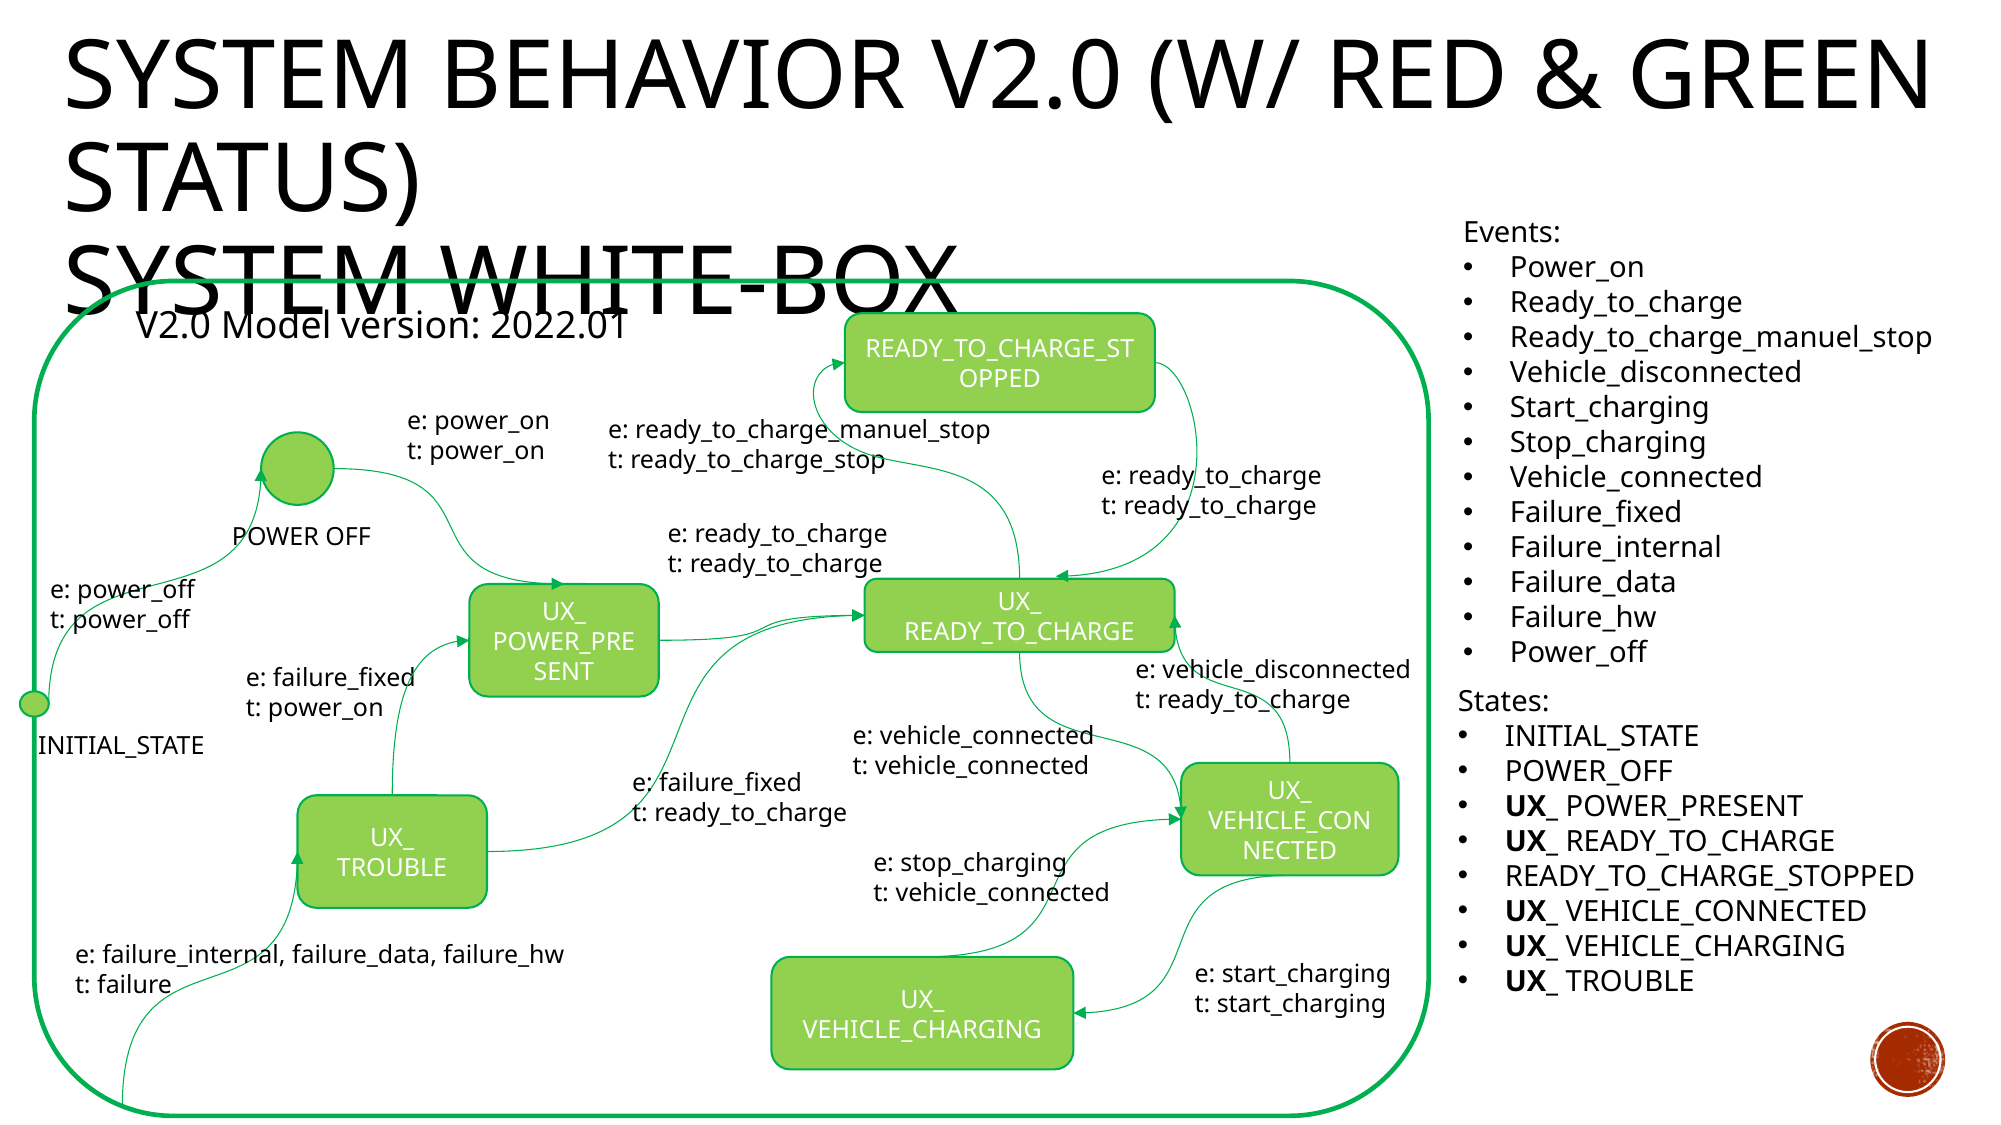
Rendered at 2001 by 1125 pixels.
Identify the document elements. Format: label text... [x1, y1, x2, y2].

text_box Events: Power_on Ready_to_charge Ready_to_charge_manuel_stop Vehicle_disconnected Start_charging Stop_charging Vehicle_connected Failure_fixed Failure_internal Failure_data Failure_hw Power_off [1448, 206, 1991, 674]
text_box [661, 617, 863, 638]
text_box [826, 385, 1038, 556]
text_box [355, 681, 506, 754]
title SYSTEM Behavior V2.0 (W/ RED & GREEN STATUS) SYSTEM WHITE-BOX [48, 18, 1981, 344]
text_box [1058, 364, 1154, 575]
text_box States: INITIAL_STATE POWER_OFF UX_ POWER_PRESENT UX_ READY_TO_CHARGE READY_TO_CHARGE_STOPPED UX_ VEHICLE_CONNECTED UX_ VEHICLE_CHARGING UX_ TROUBLE [1443, 674, 2000, 1005]
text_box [22, 283, 1428, 1112]
